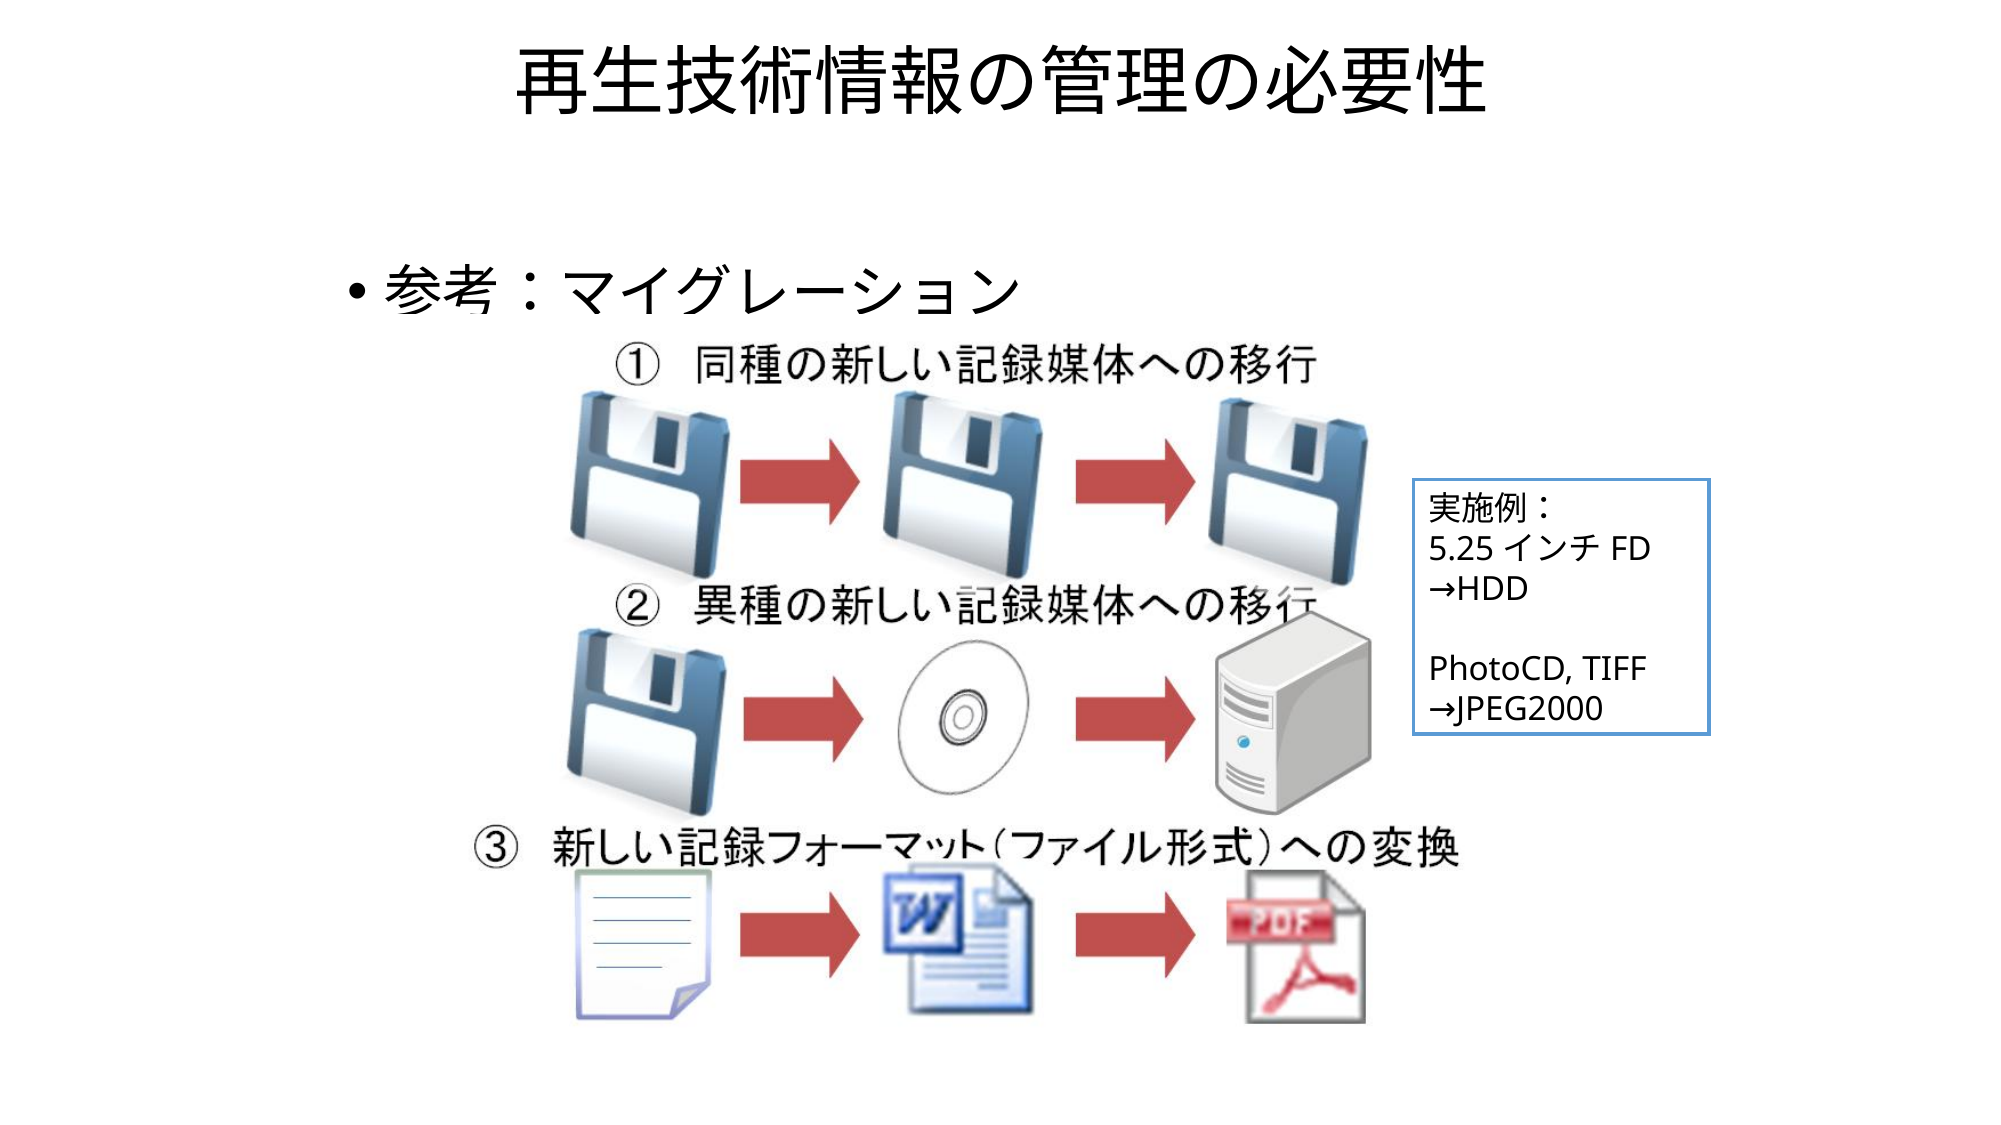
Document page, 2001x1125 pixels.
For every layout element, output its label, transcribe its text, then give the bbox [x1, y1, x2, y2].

list 参考：マイグレーション [332, 255, 1682, 1080]
title 再生技術情報の管理の必要性 [20, 4, 1984, 163]
picture [350, 314, 1585, 1034]
text_box 実施例： 5.25インチFD →HDD PhotoCD, TIFF →JPEG2000 [1585, 479, 1709, 734]
